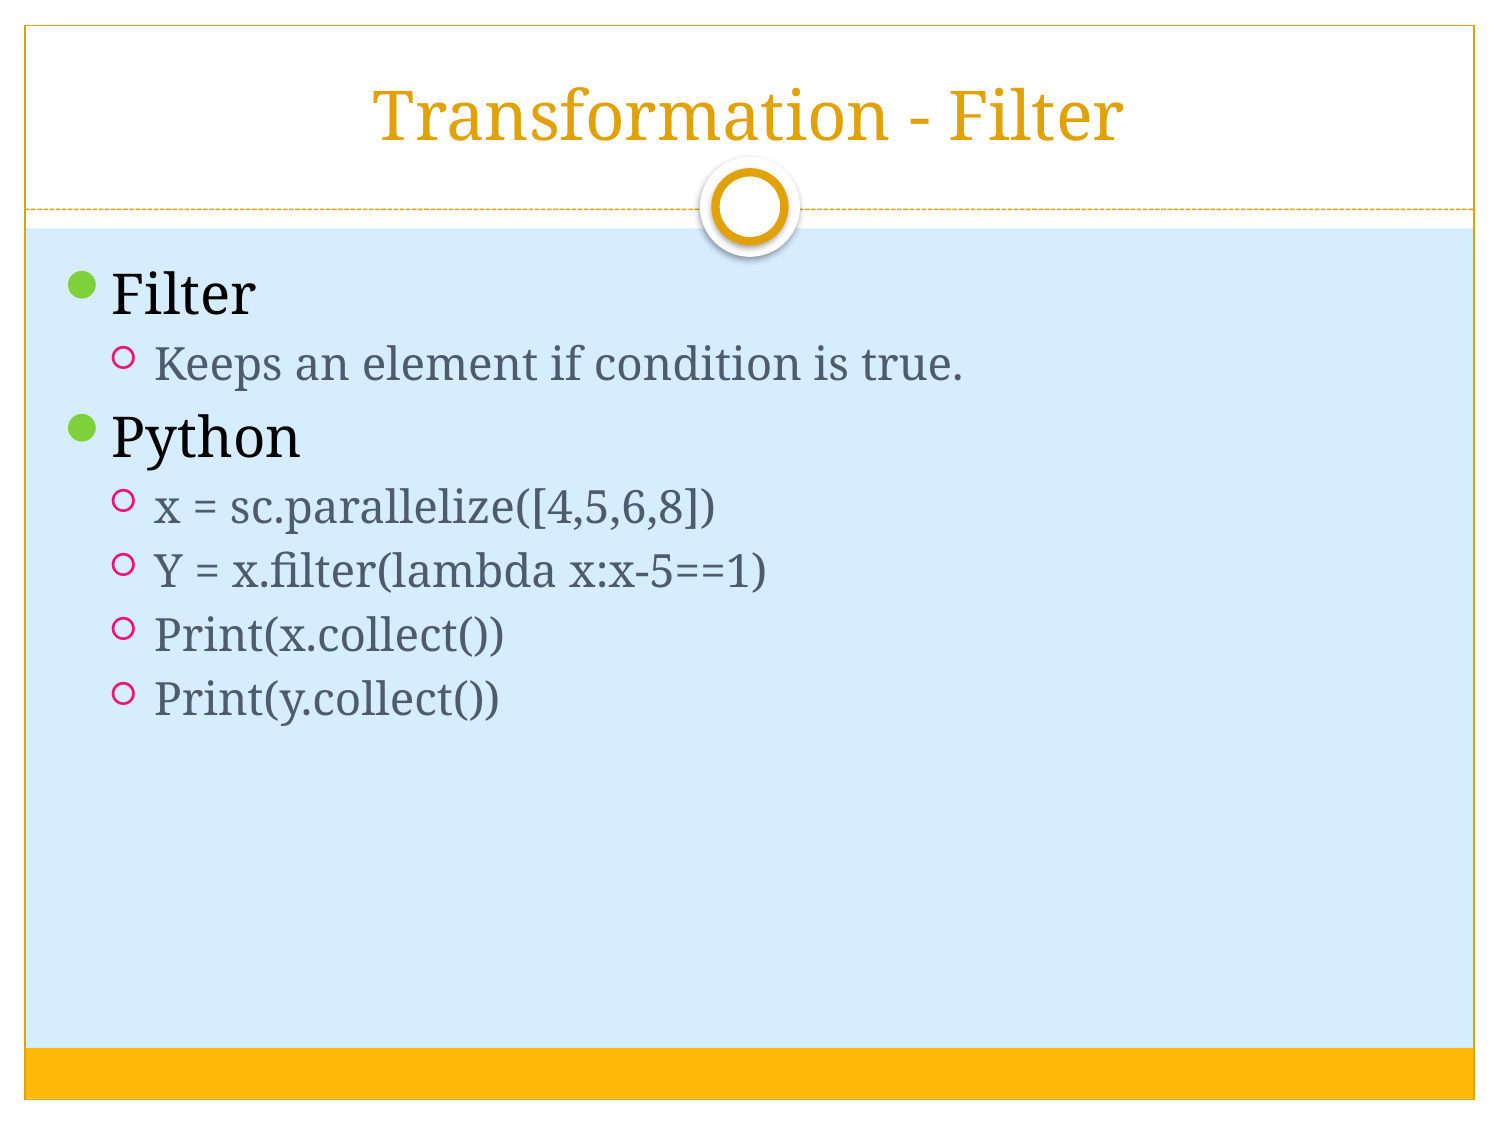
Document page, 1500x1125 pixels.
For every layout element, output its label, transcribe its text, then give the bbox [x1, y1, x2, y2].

list Filter Keeps an element if condition is true. Python x = sc.parallelize([4,5,6,8]) Y = x.filter(lambda x:x-5==1) Print(x.collect()) Print(y.collect()) [49, 250, 1445, 1001]
title Transformation - Filter [49, 37, 1450, 162]
